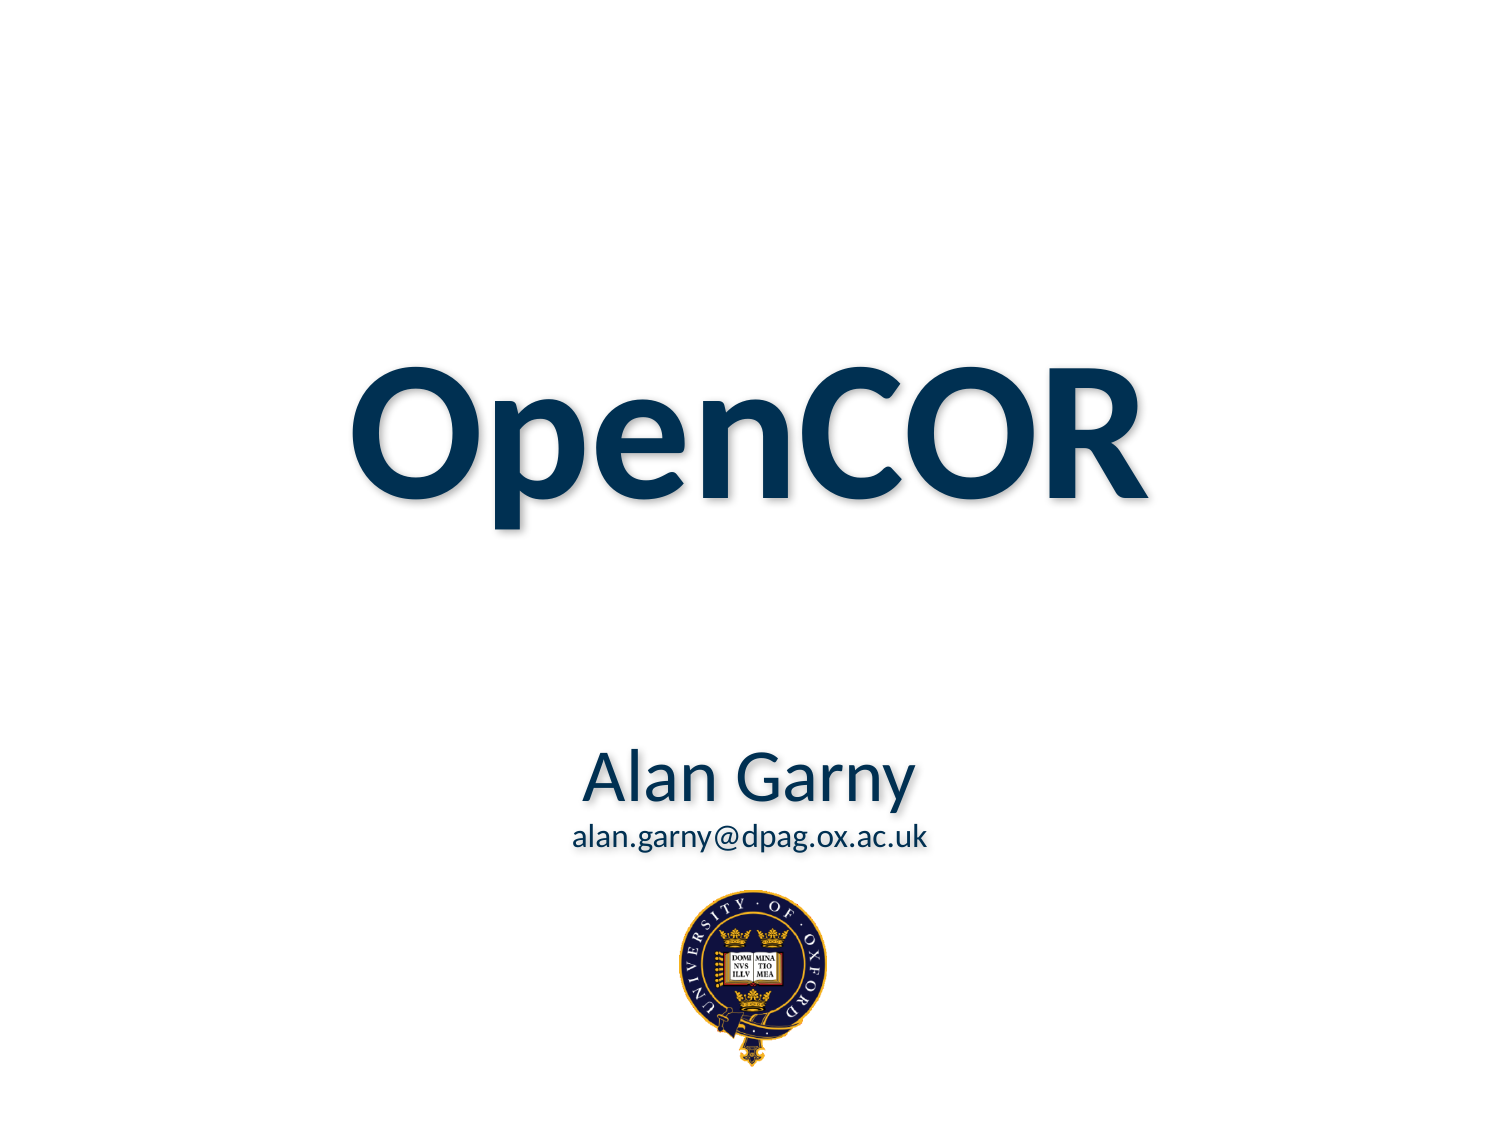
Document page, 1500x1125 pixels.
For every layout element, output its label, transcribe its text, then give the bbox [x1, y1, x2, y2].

text_box Alan Garny [0, 718, 1500, 806]
picture [679, 890, 827, 1067]
text_box OpenCOR [0, 290, 1500, 546]
text_box alan.garny@dpag.ox.ac.uk [0, 806, 1500, 862]
